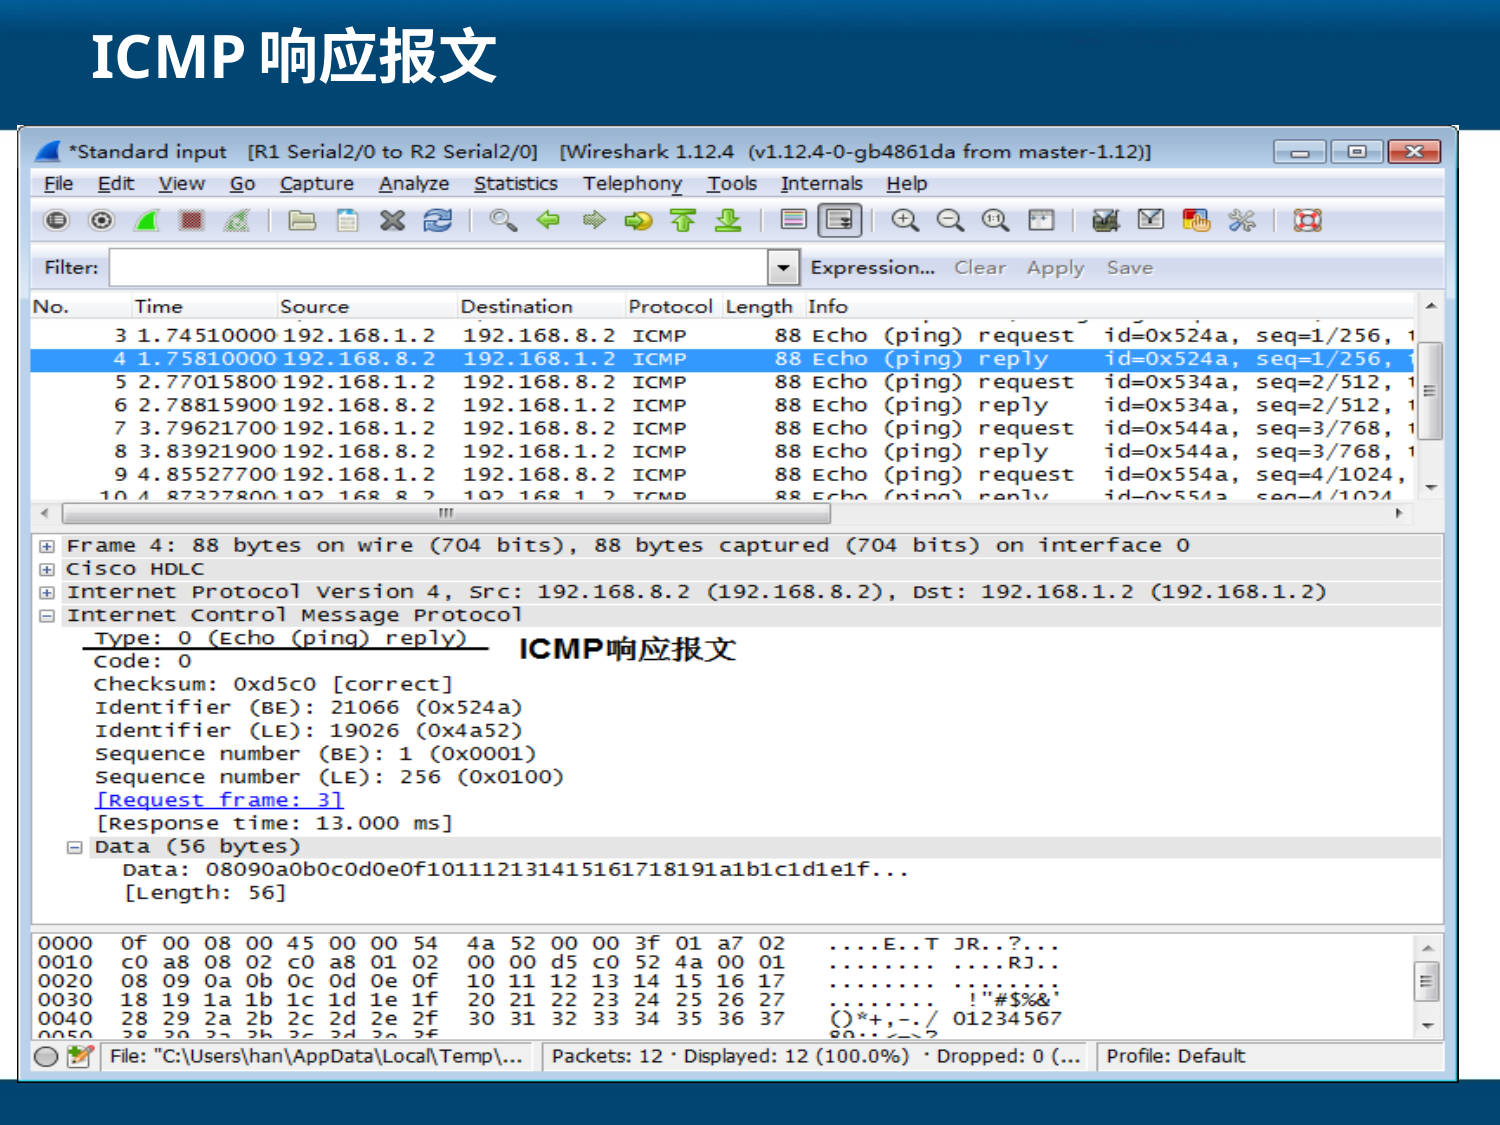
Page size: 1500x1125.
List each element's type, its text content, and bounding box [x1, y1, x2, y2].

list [17, 125, 1459, 1083]
title ICMP响应报文 [76, 19, 1427, 100]
picture [0, 0, 1500, 1125]
